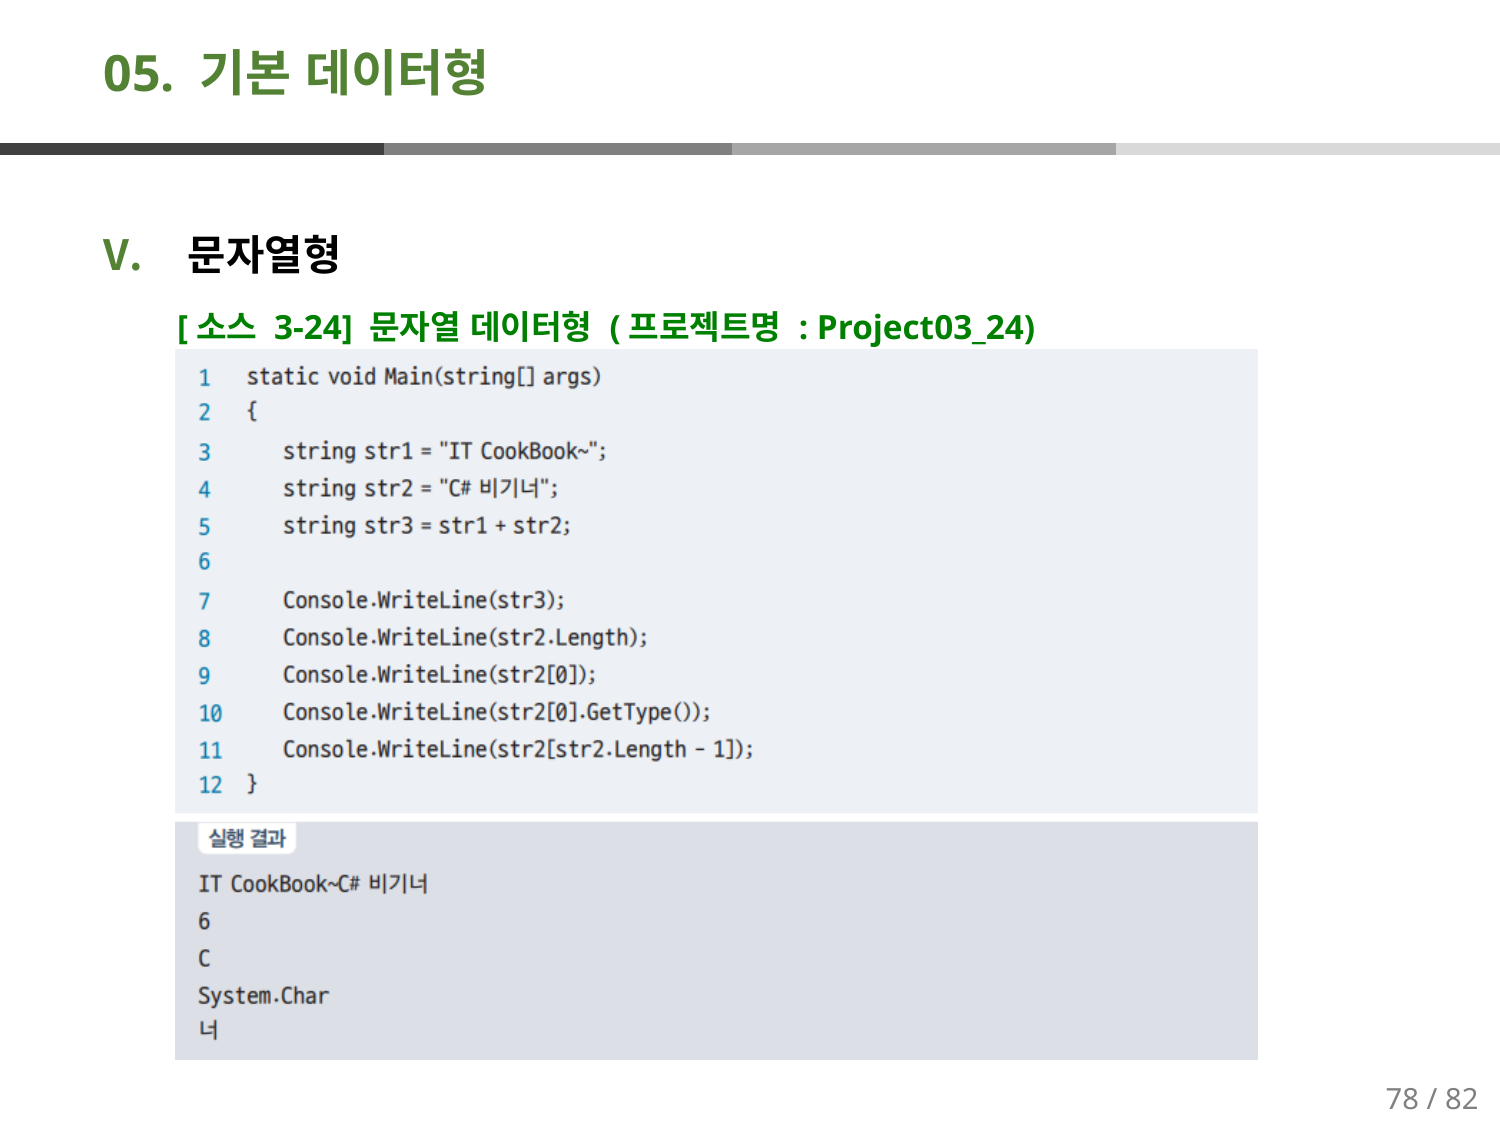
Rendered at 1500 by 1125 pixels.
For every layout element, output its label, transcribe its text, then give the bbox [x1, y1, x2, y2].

picture [175, 349, 1258, 1060]
list 문자열형 [소스 3-24] 문자열 데이터형 (프로젝트명 : Project03_24) [88, 196, 1471, 1118]
title 05. 기본 데이터형 [88, 30, 1400, 121]
